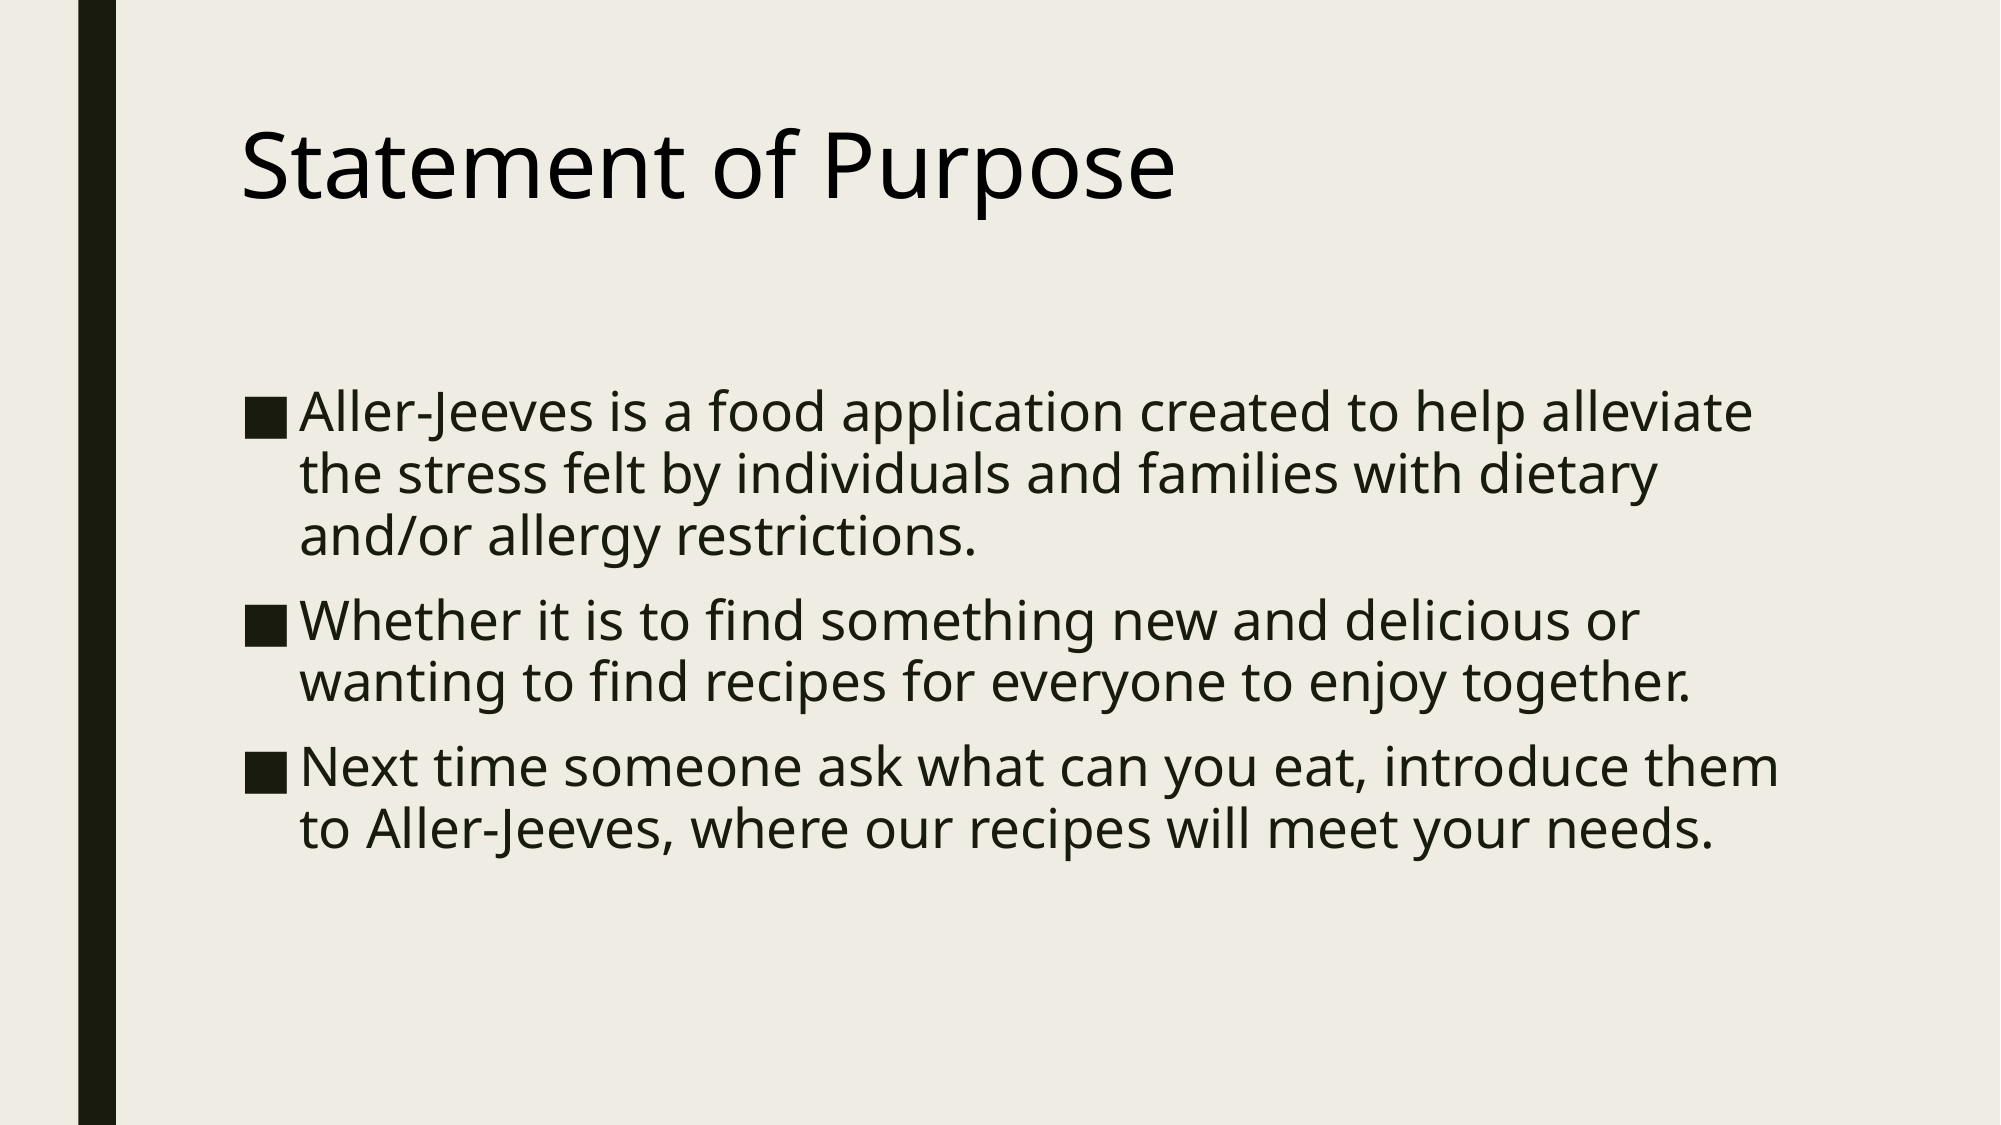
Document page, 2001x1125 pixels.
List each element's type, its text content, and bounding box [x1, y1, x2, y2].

title Statement of Purpose [225, 112, 1800, 357]
list Aller-Jeeves is a food application created to help alleviate the stress felt by individuals and families with dietary and/or allergy restrictions. Whether it is to find something new and delicious or wanting to find recipes for everyone to enjoy together. Next time someone ask what can you eat, introduce them to Aller-Jeeves, where our recipes will meet your needs. [225, 375, 1800, 963]
